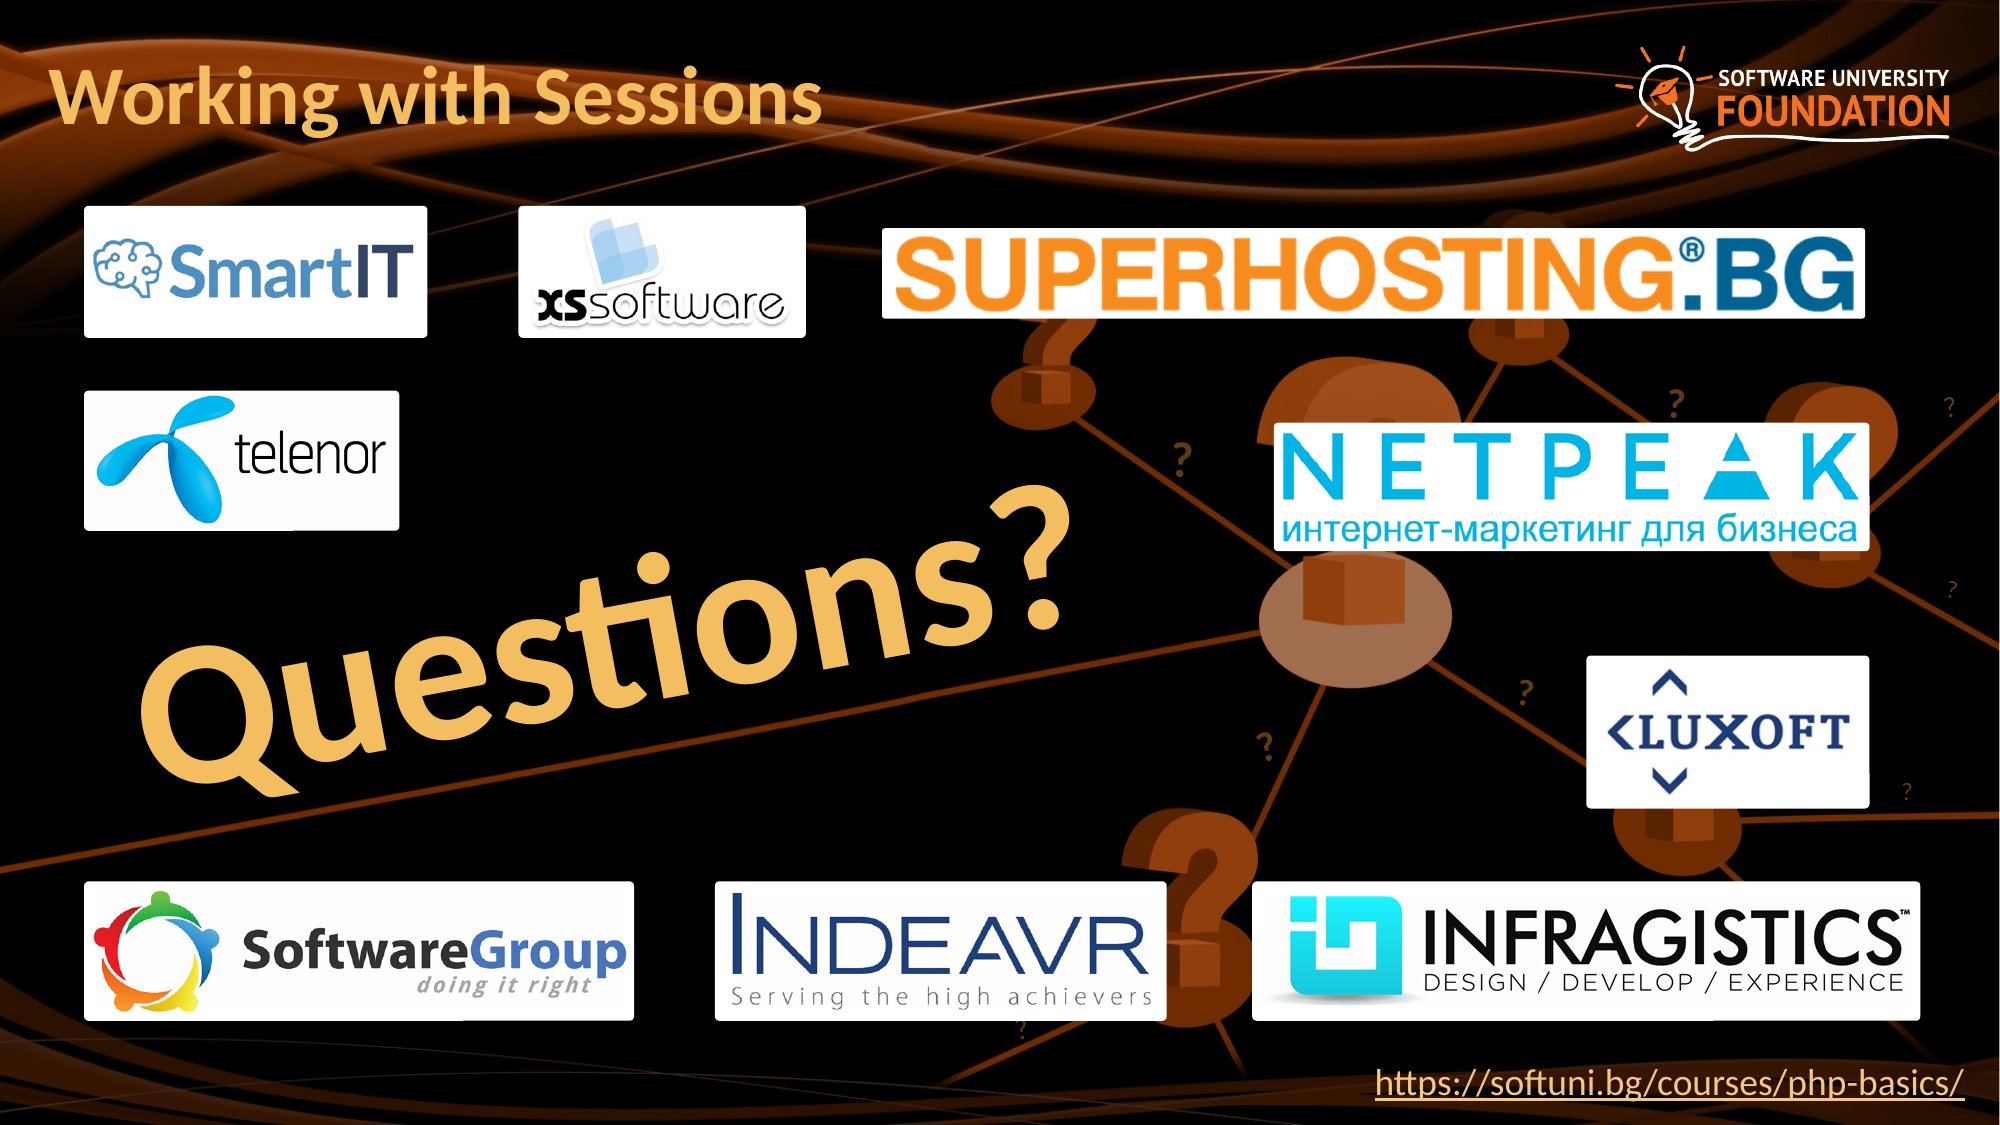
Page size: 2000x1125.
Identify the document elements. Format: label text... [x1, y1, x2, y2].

title Working with Sessions [30, 6, 1602, 189]
picture [0, 0, 2000, 1125]
list https://softuni.bg/courses/php-basics/ [250, 1050, 1971, 1108]
